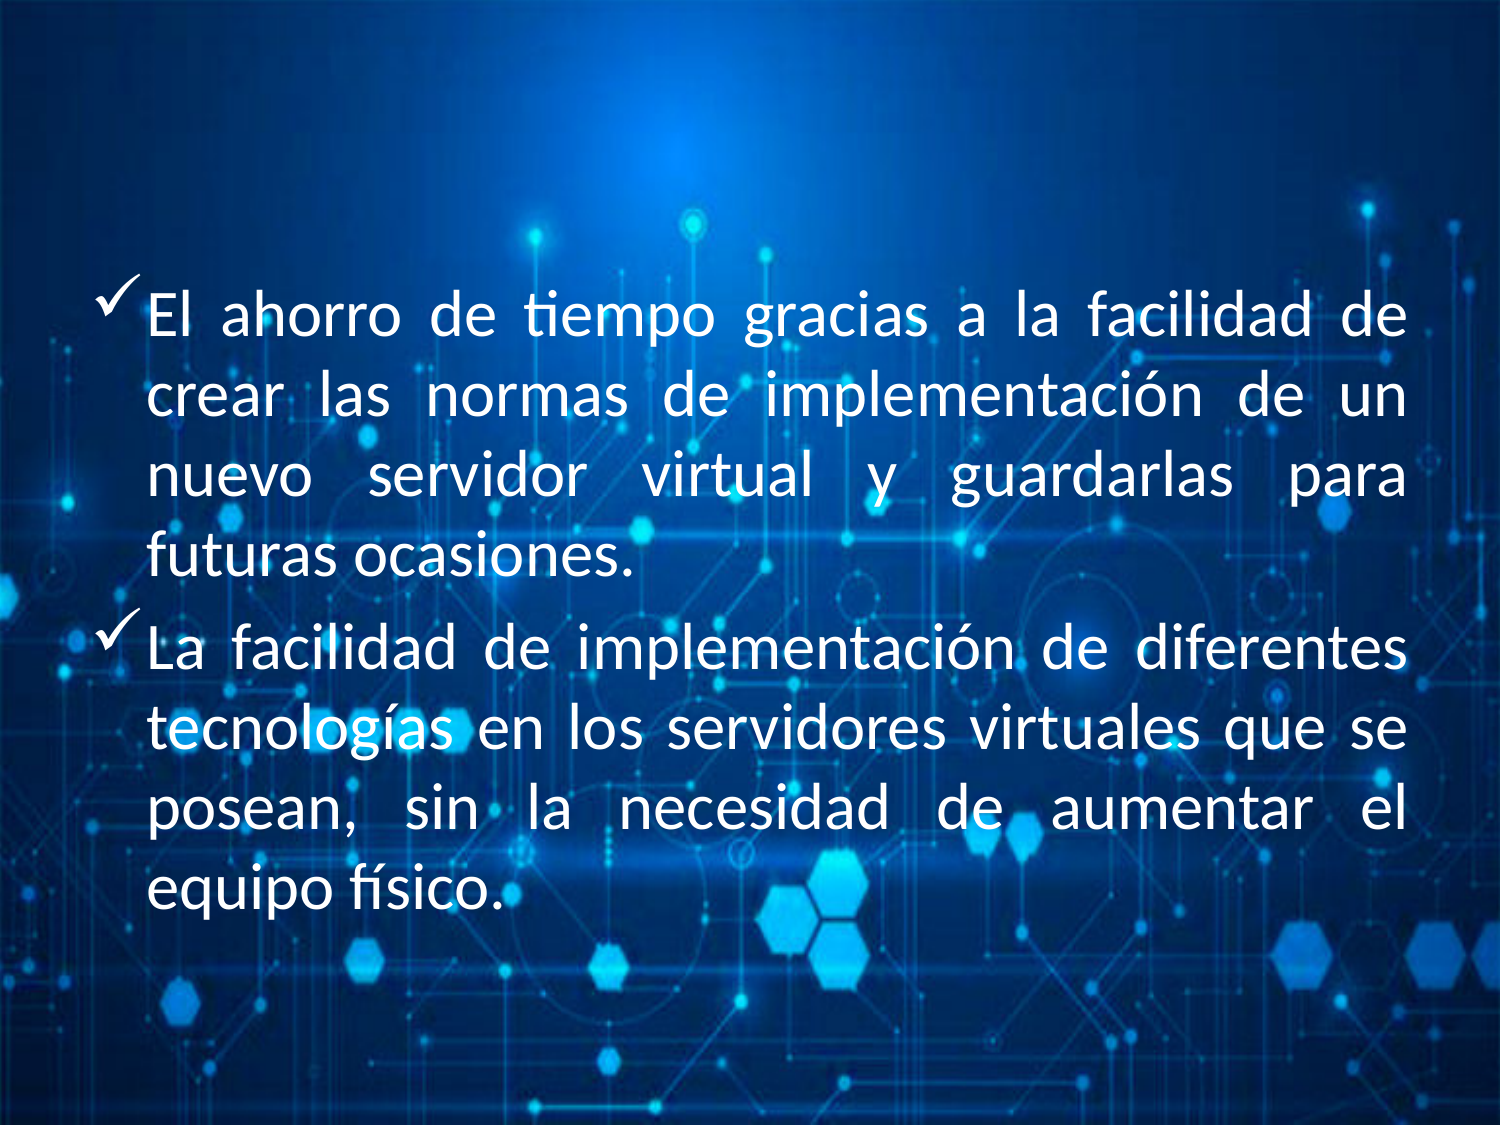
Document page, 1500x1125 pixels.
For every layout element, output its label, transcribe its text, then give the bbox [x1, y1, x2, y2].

list El ahorro de tiempo gracias a la facilidad de crear las normas de implementación de un nuevo servidor virtual y guardarlas para futuras ocasiones. La facilidad de implementación de diferentes tecnologías en los servidores virtuales que se posean, sin la necesidad de aumentar el equipo físico. [75, 262, 1425, 1005]
picture [0, 594, 6, 603]
picture [0, 0, 1500, 1125]
